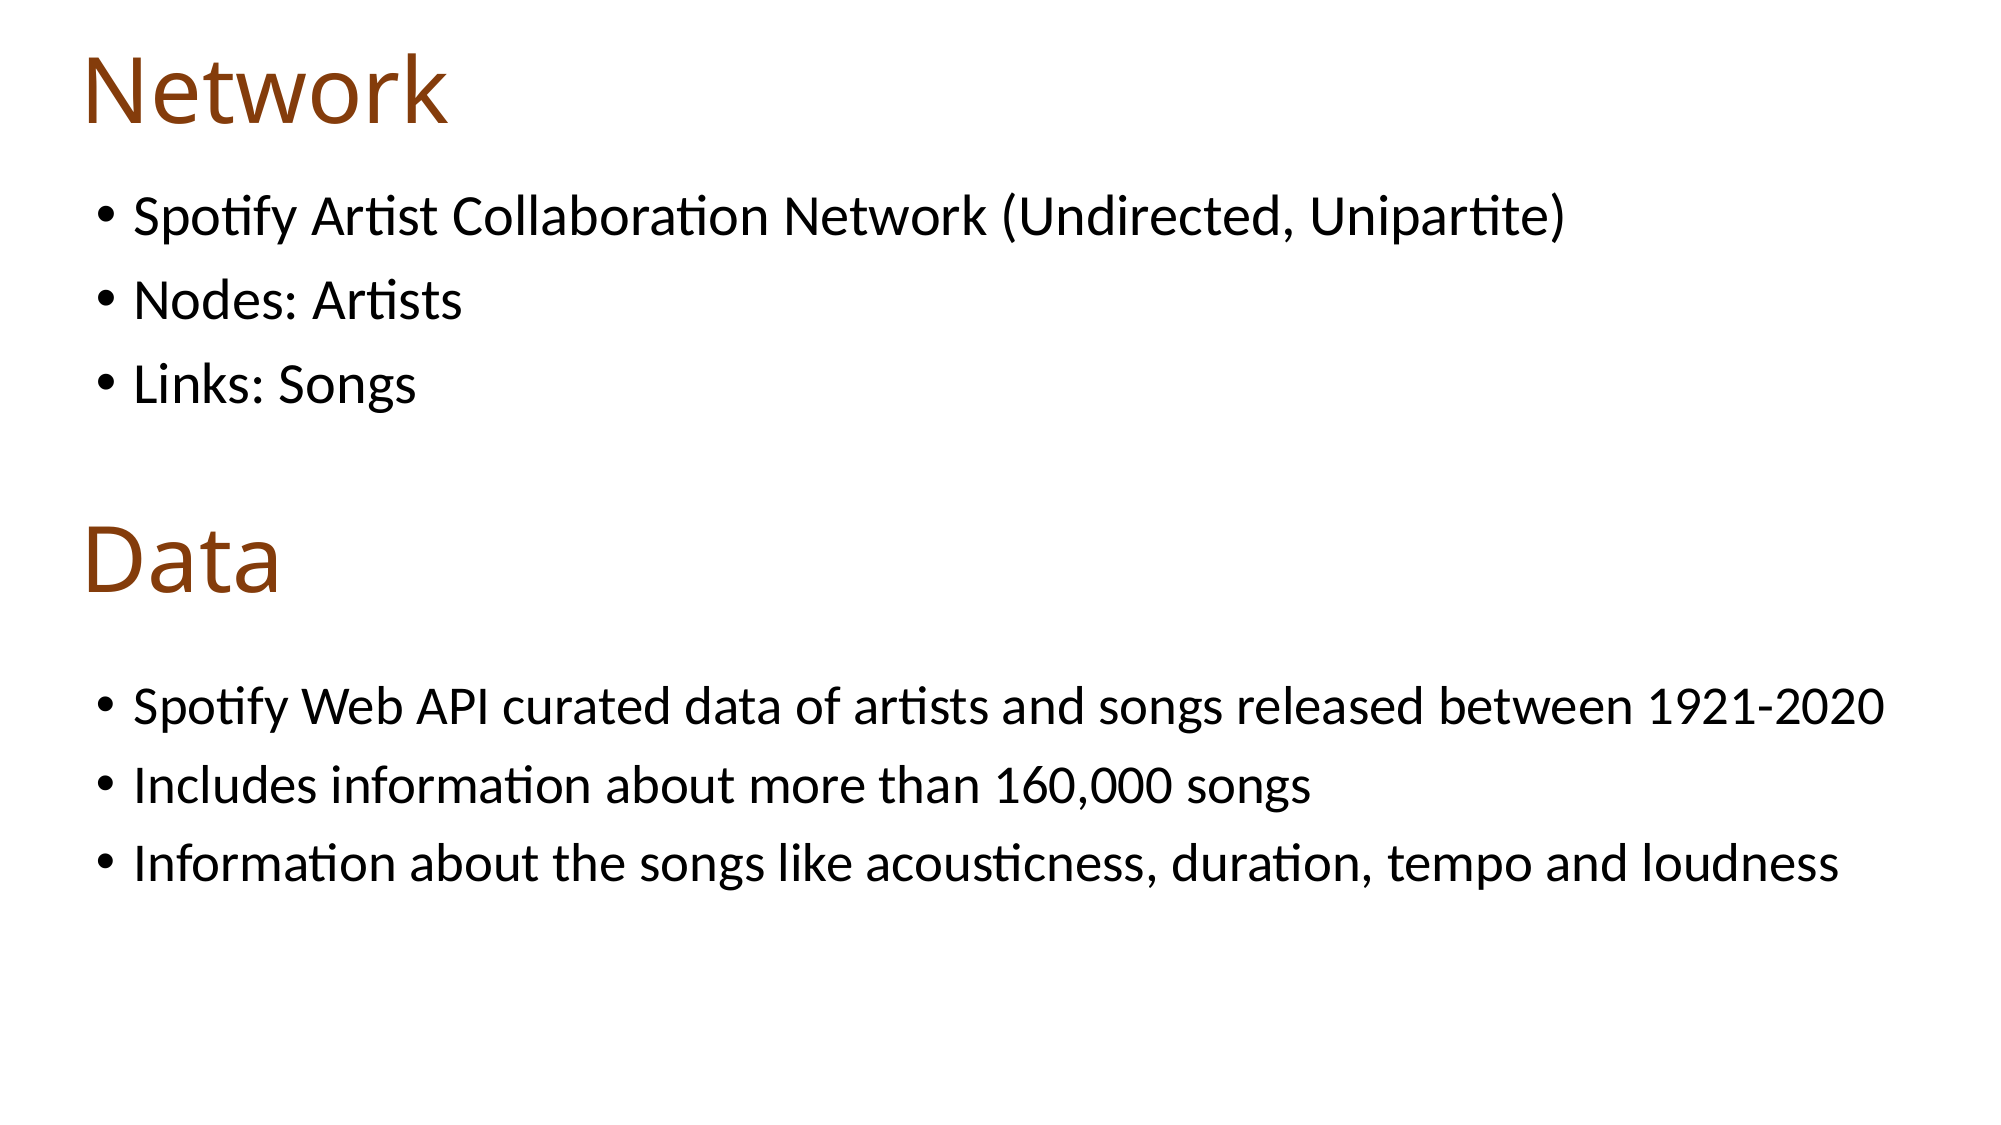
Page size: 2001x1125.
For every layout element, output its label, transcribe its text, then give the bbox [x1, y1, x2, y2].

title Network [65, 29, 1688, 158]
list Spotify Artist Collaboration Network (Undirected, Unipartite) Nodes: Artists Links: Songs [80, 178, 1919, 449]
text_box Data [65, 498, 1688, 627]
text_box Spotify Web API curated data of artists and songs released between 1921-2020 Includes information about more than 160,000 songs Information about the songs like acousticness, duration, tempo and loudness [80, 669, 1919, 1003]
